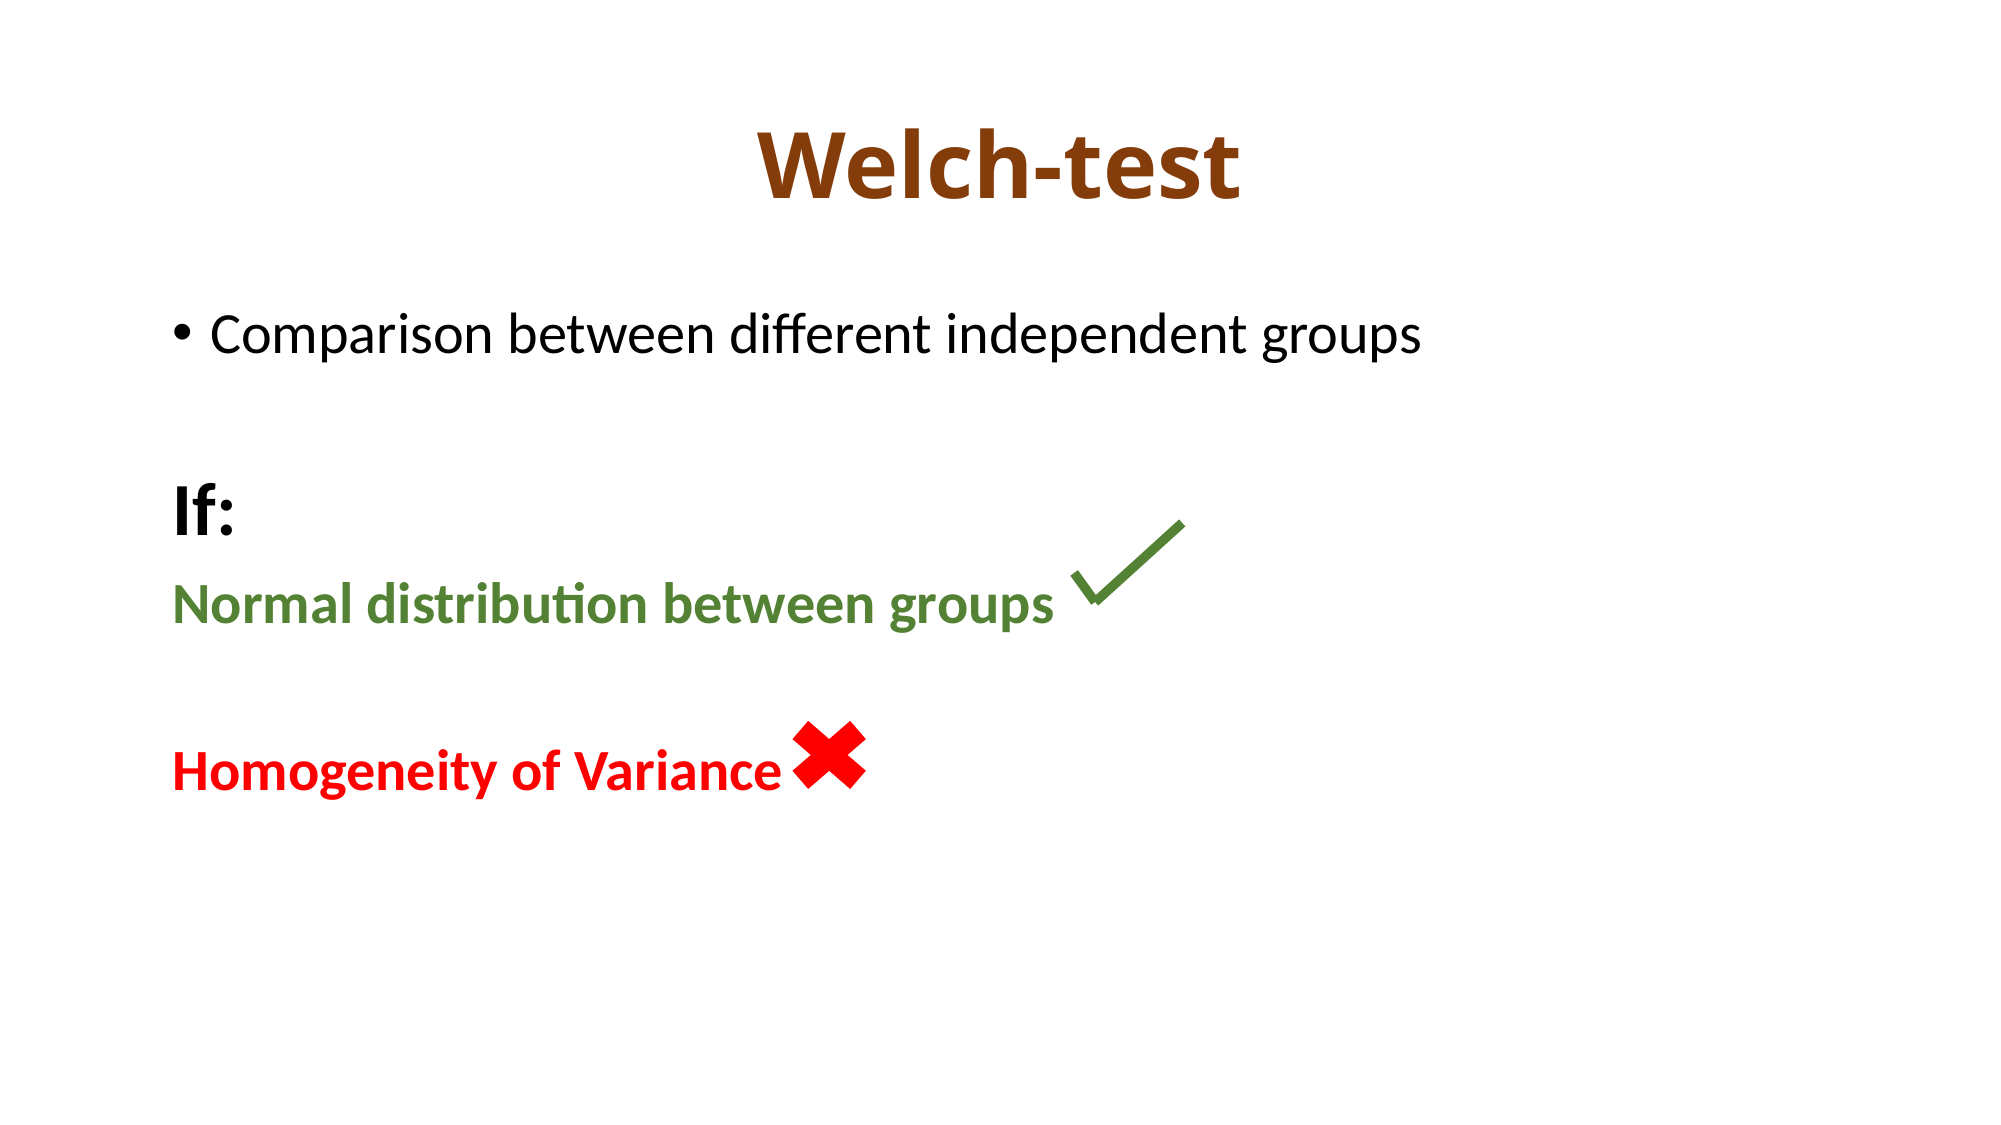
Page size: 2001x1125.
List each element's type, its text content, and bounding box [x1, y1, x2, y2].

title Welch-test [137, 59, 1863, 278]
list Comparison between different independent groups If: Normal distribution between groups Homogeneity of Variance [157, 295, 1883, 1010]
text_box [792, 720, 866, 789]
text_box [1095, 522, 1183, 602]
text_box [1074, 572, 1095, 602]
